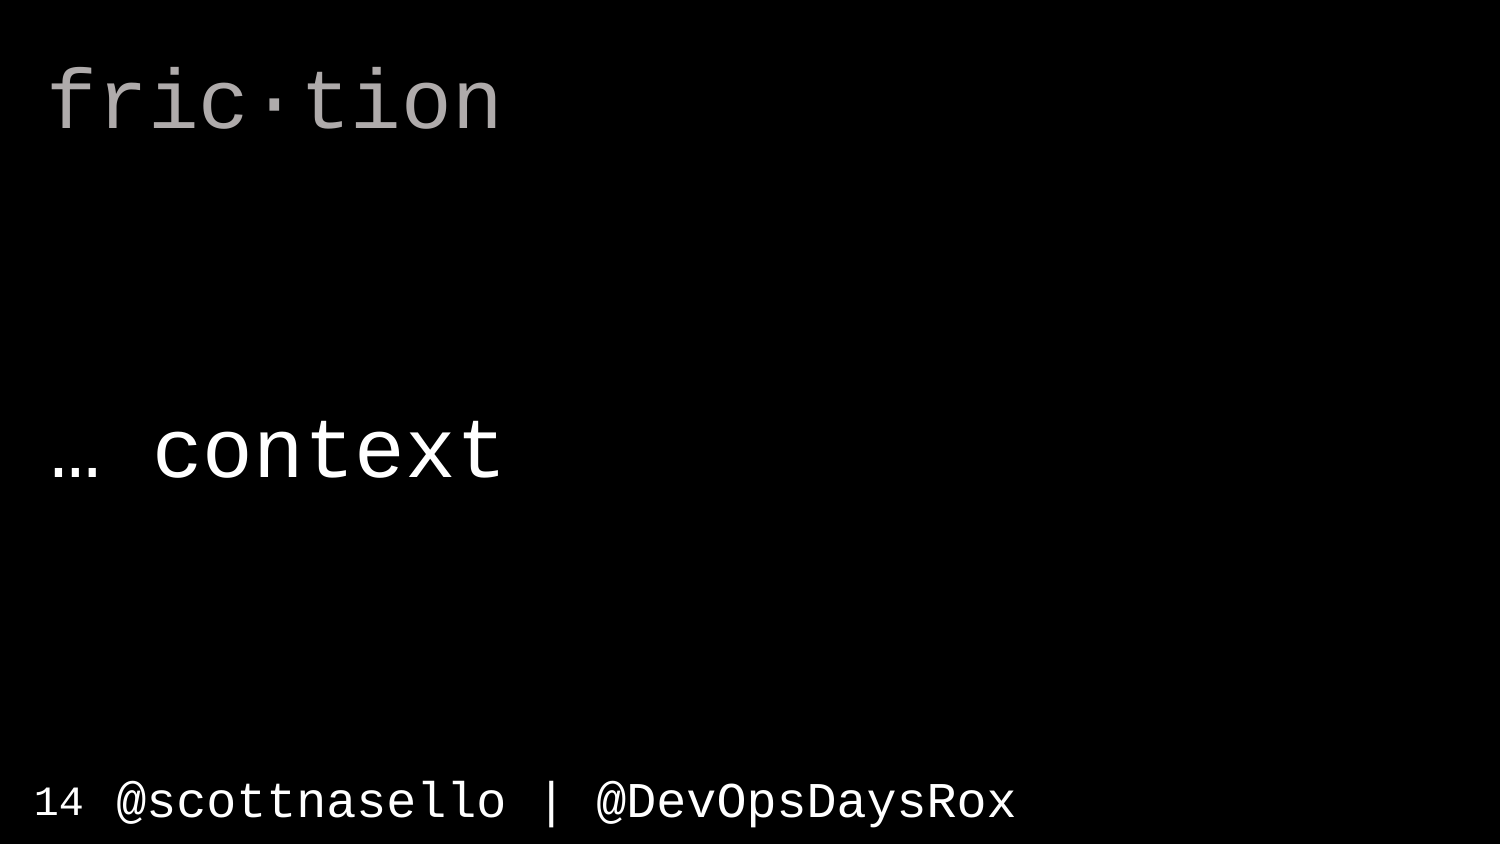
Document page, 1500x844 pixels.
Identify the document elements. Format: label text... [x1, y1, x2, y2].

slide_number 14 [18, 773, 119, 824]
text_box fric·tion [35, 50, 1397, 745]
